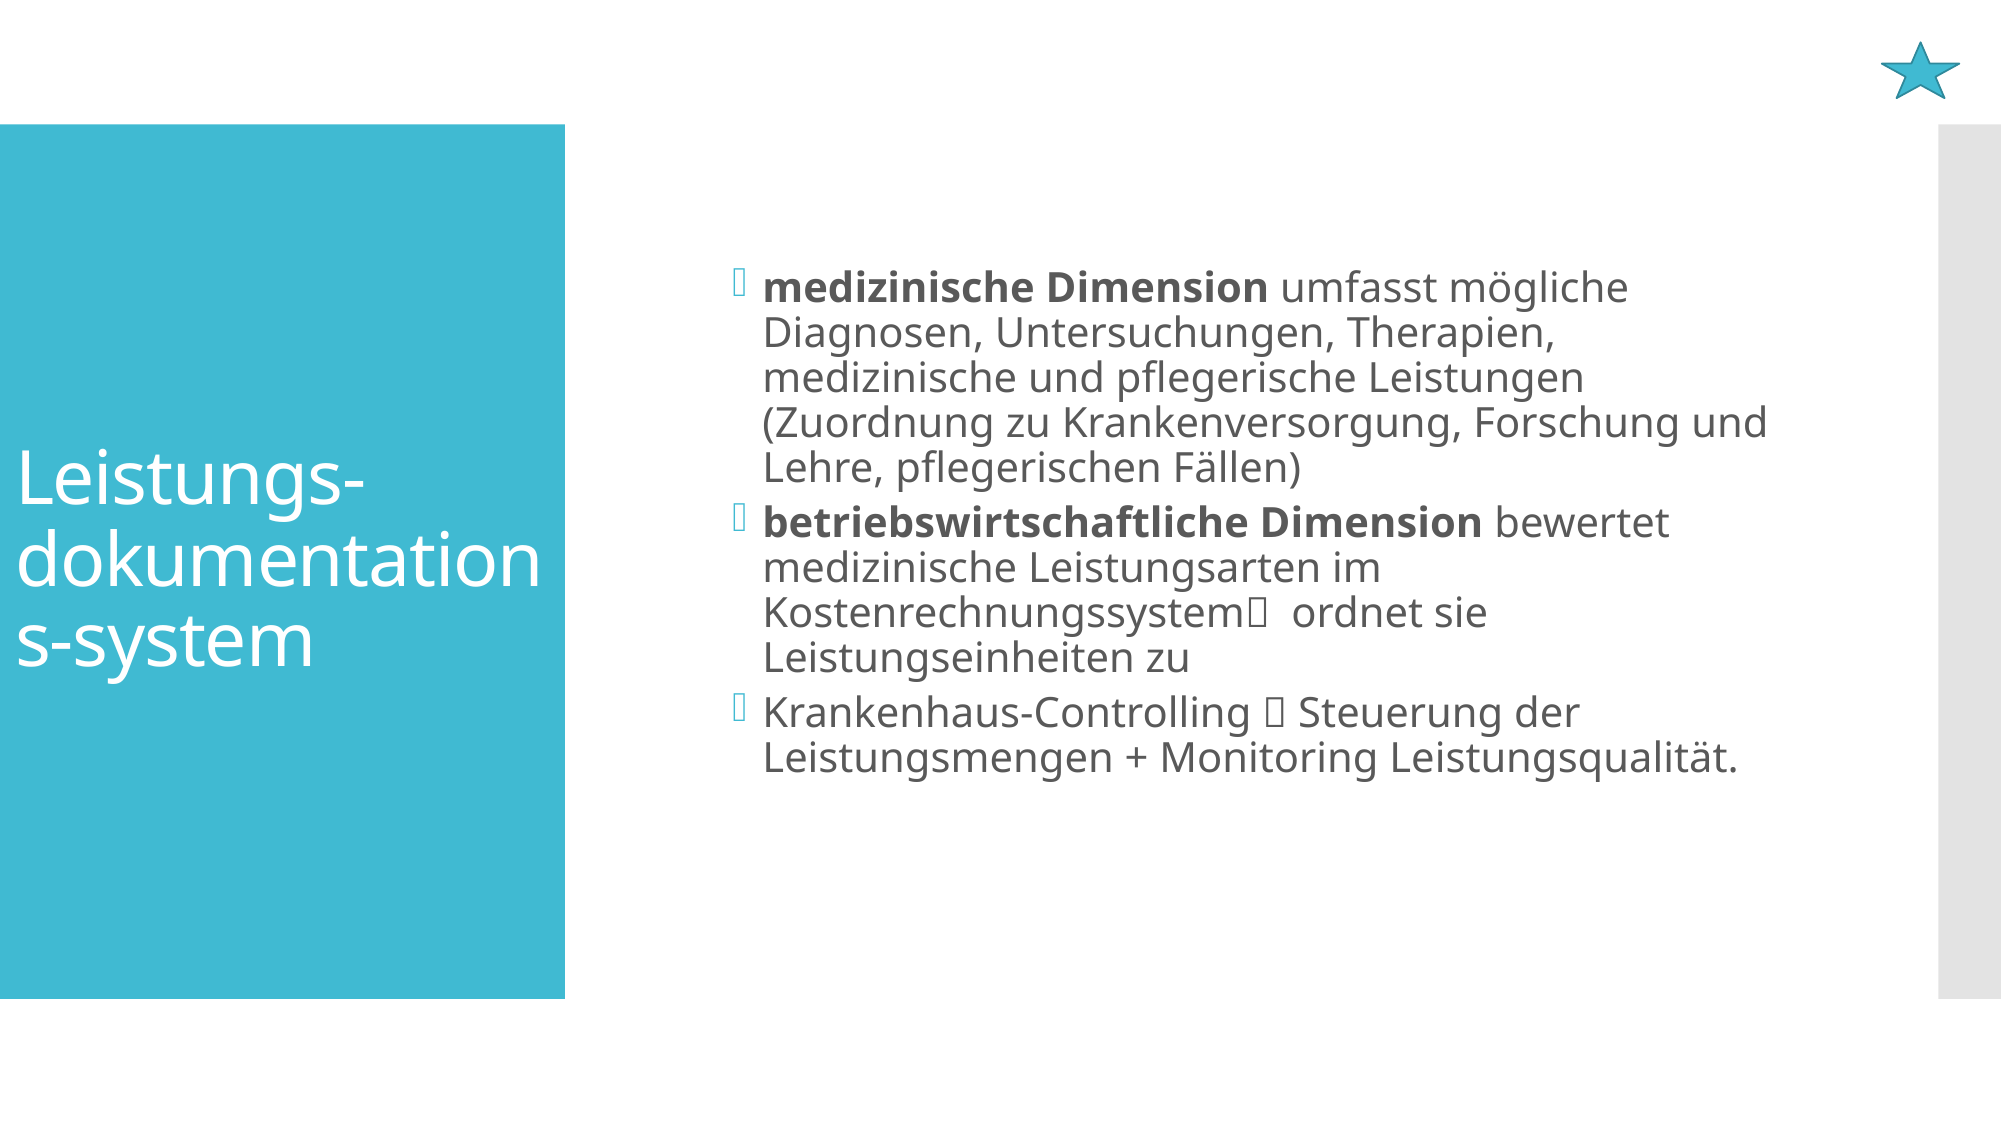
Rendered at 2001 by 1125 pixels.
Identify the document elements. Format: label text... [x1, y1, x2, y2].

text_box [1880, 41, 1961, 99]
list medizinische Dimension umfasst mögliche Diagnosen, Untersuchungen, Therapien, medizinische und pflegerische Leistungen (Zuordnung zu Krankenversorgung, Forschung und Lehre, pflegerischen Fällen) betriebswirtschaftliche Dimension bewertet medizinische Leistungsarten im Kostenrechnungssystem ordnet sie Leistungseinheiten zu Krankenhaus-Controlling  Steuerung der Leistungsmengen + Monitoring Leistungsqualität. [634, 141, 1835, 982]
title Leistungs-dokumentations-system [0, 184, 558, 940]
